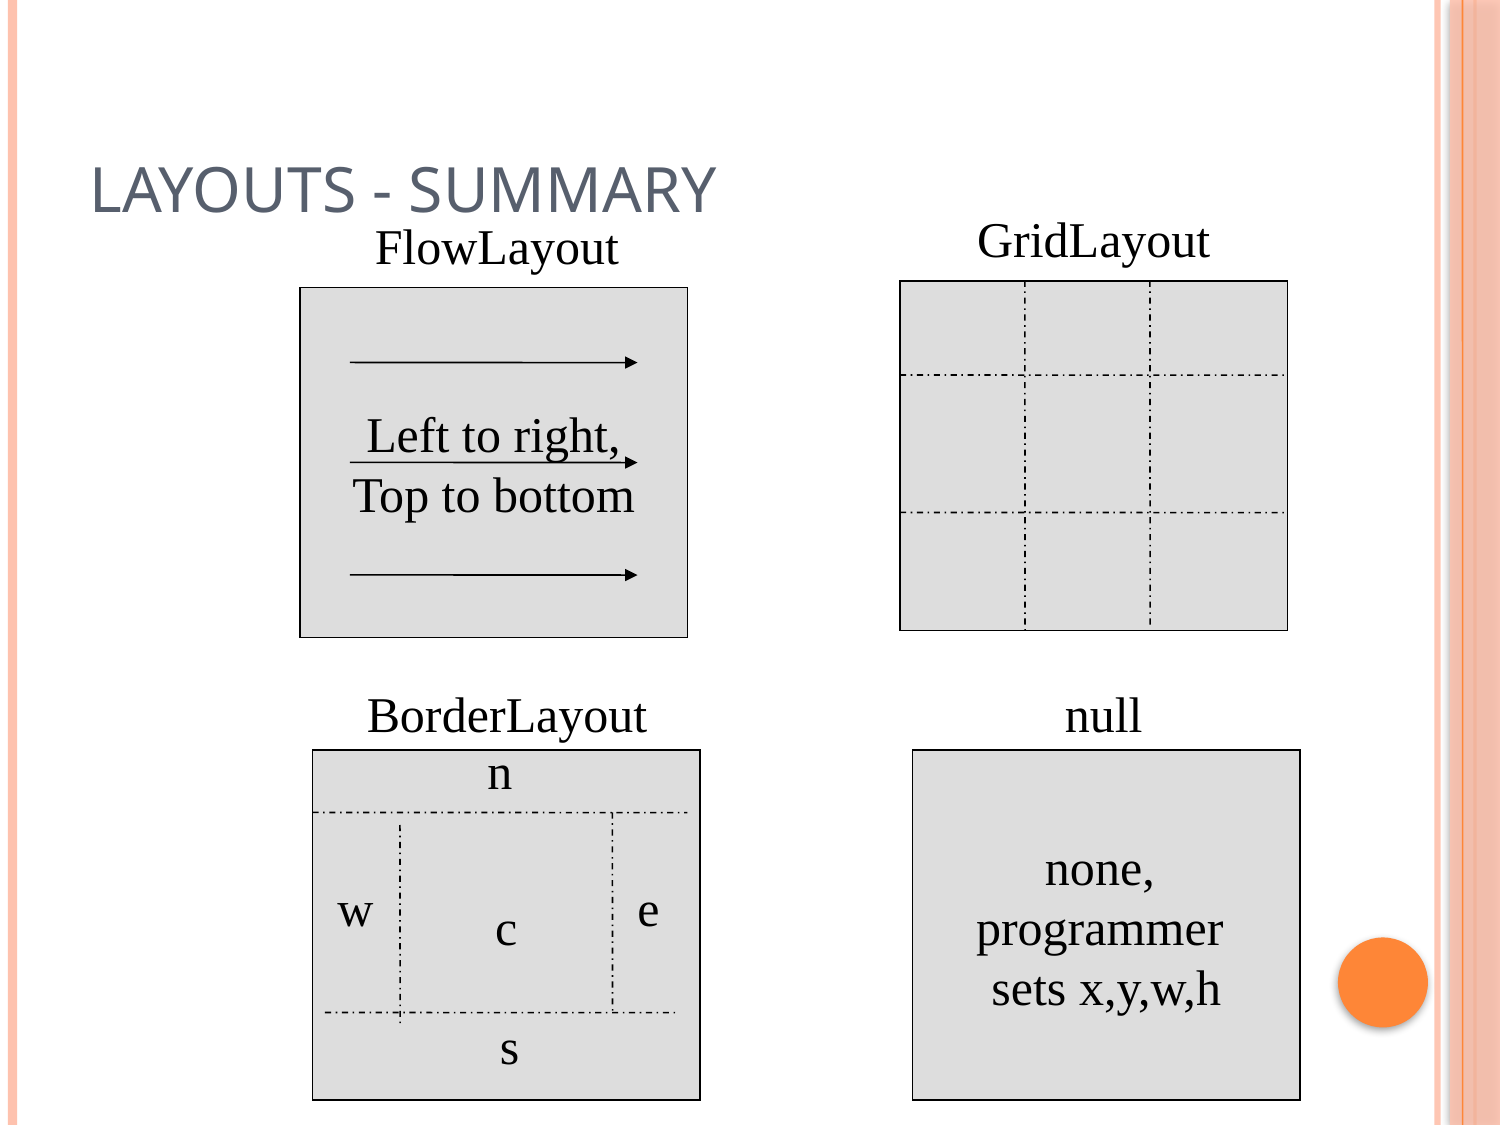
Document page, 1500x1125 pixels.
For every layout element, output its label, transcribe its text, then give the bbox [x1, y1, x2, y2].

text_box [299, 206, 688, 638]
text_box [899, 199, 1288, 632]
title Layouts - Summary [75, 45, 1300, 233]
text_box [311, 674, 701, 1101]
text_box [911, 674, 1301, 1101]
